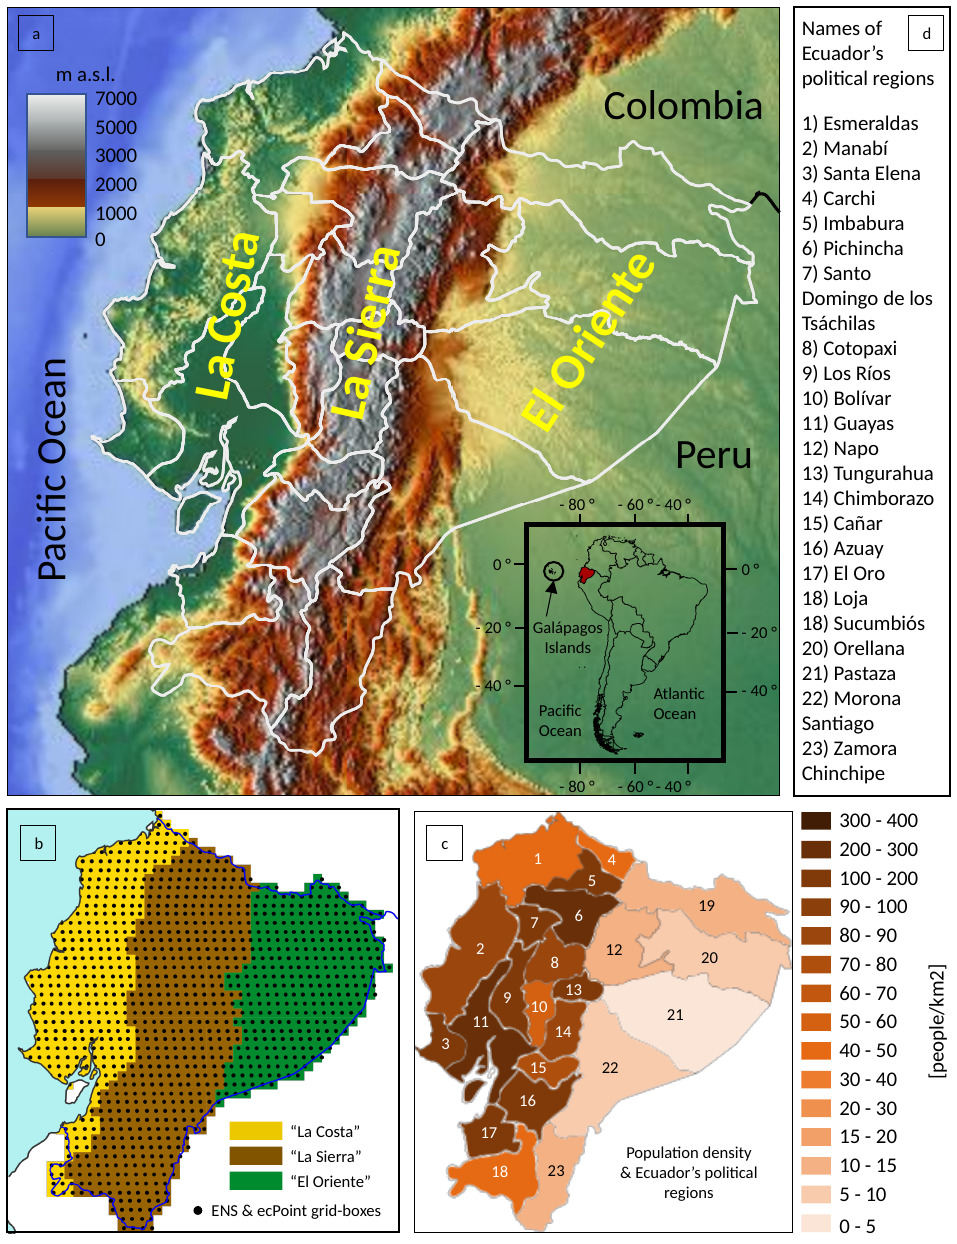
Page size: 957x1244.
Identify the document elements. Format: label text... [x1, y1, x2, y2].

text_box Colombia [780, 70, 785, 135]
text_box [26, 52, 190, 259]
picture [414, 811, 793, 1233]
picture [7, 808, 399, 1234]
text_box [3, 0, 780, 829]
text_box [193, 1113, 428, 1229]
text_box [787, 6, 957, 801]
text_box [801, 801, 957, 1244]
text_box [442, 486, 810, 804]
